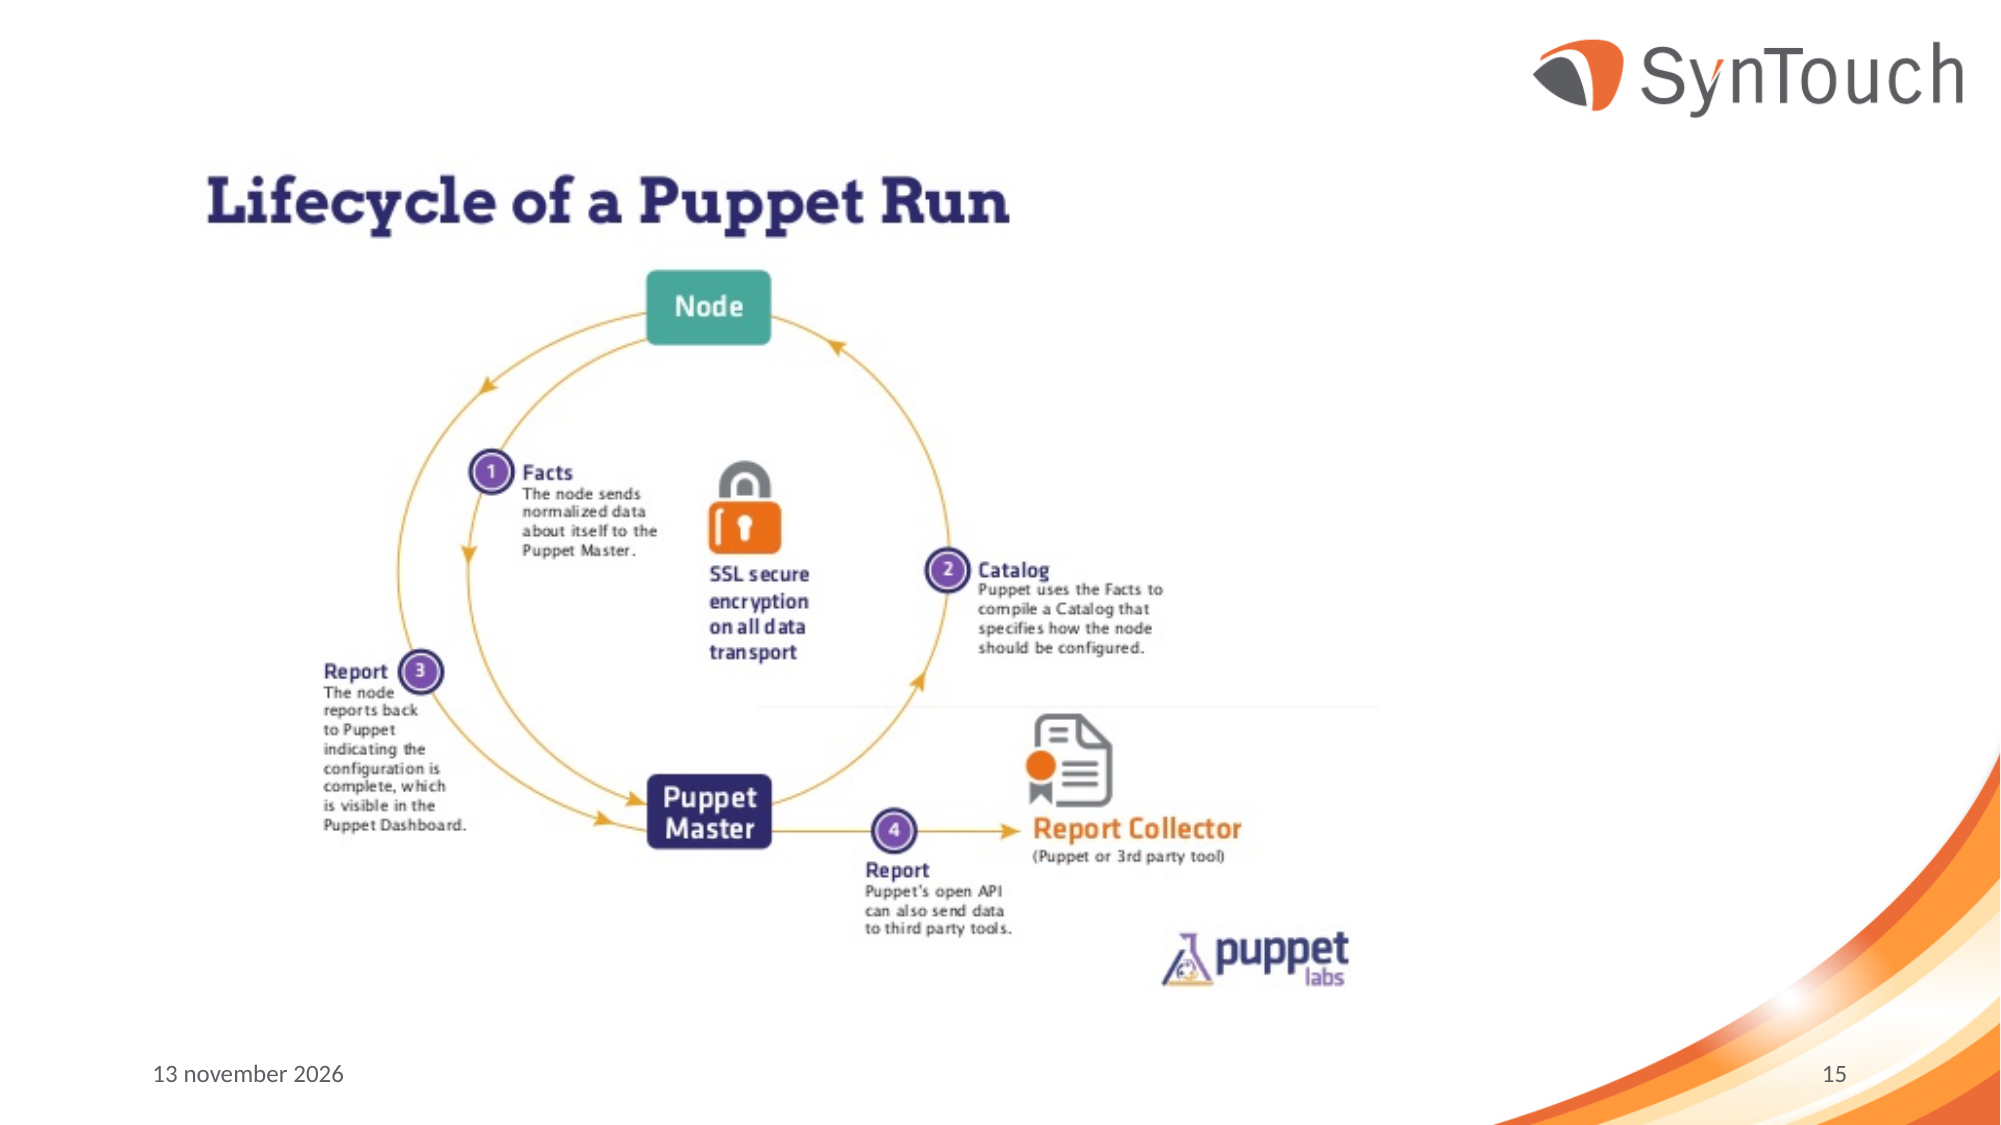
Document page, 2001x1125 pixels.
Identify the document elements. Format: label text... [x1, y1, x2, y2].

slide_number mei ’19 [137, 1042, 588, 1103]
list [137, 85, 1380, 1018]
picture [0, 0, 2001, 1125]
slide_number 15 [1412, 1042, 1863, 1103]
